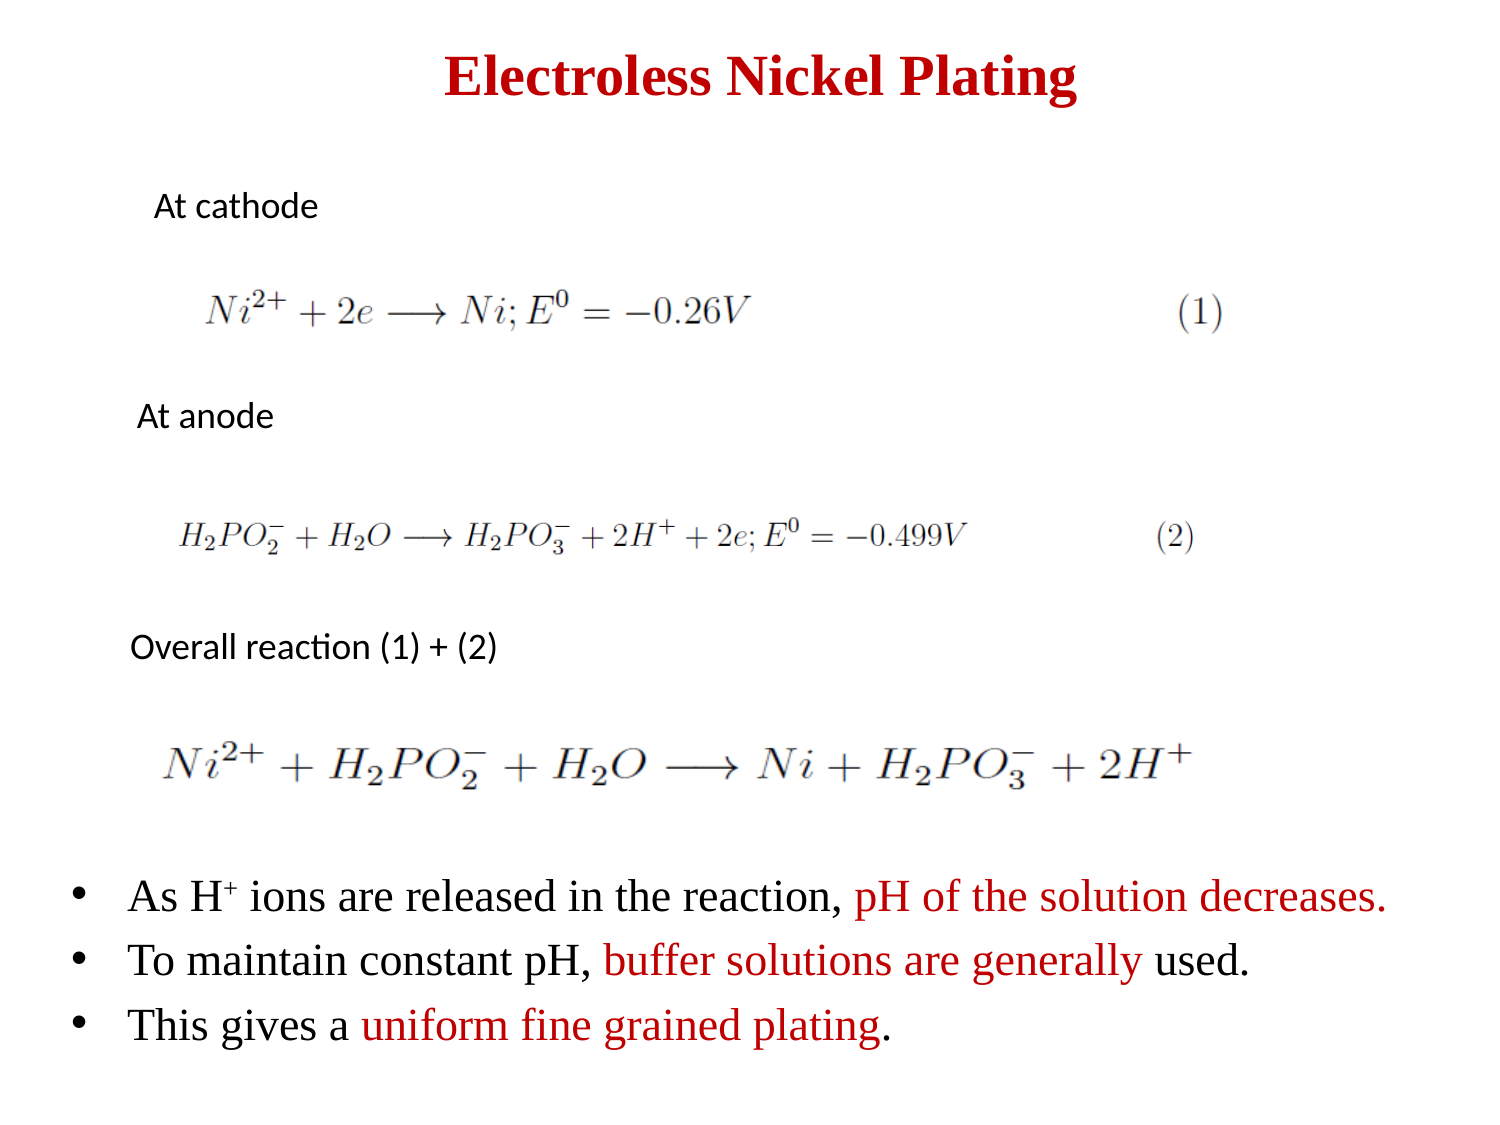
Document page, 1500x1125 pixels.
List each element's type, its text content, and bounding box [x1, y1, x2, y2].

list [121, 266, 1248, 340]
text_box Overall reaction (1) + (2) [115, 614, 695, 675]
text_box As H+ ions are released in the reaction, pH of the solution decreases. To maintain constant pH, buffer solutions are generally used. This gives a uniform fine grained plating. [56, 857, 1474, 1059]
text_box At anode [122, 383, 477, 443]
title Electroless Nickel Plating [86, 19, 1437, 126]
picture [120, 718, 1218, 817]
text_box At cathode [139, 173, 671, 234]
picture [157, 489, 1216, 565]
